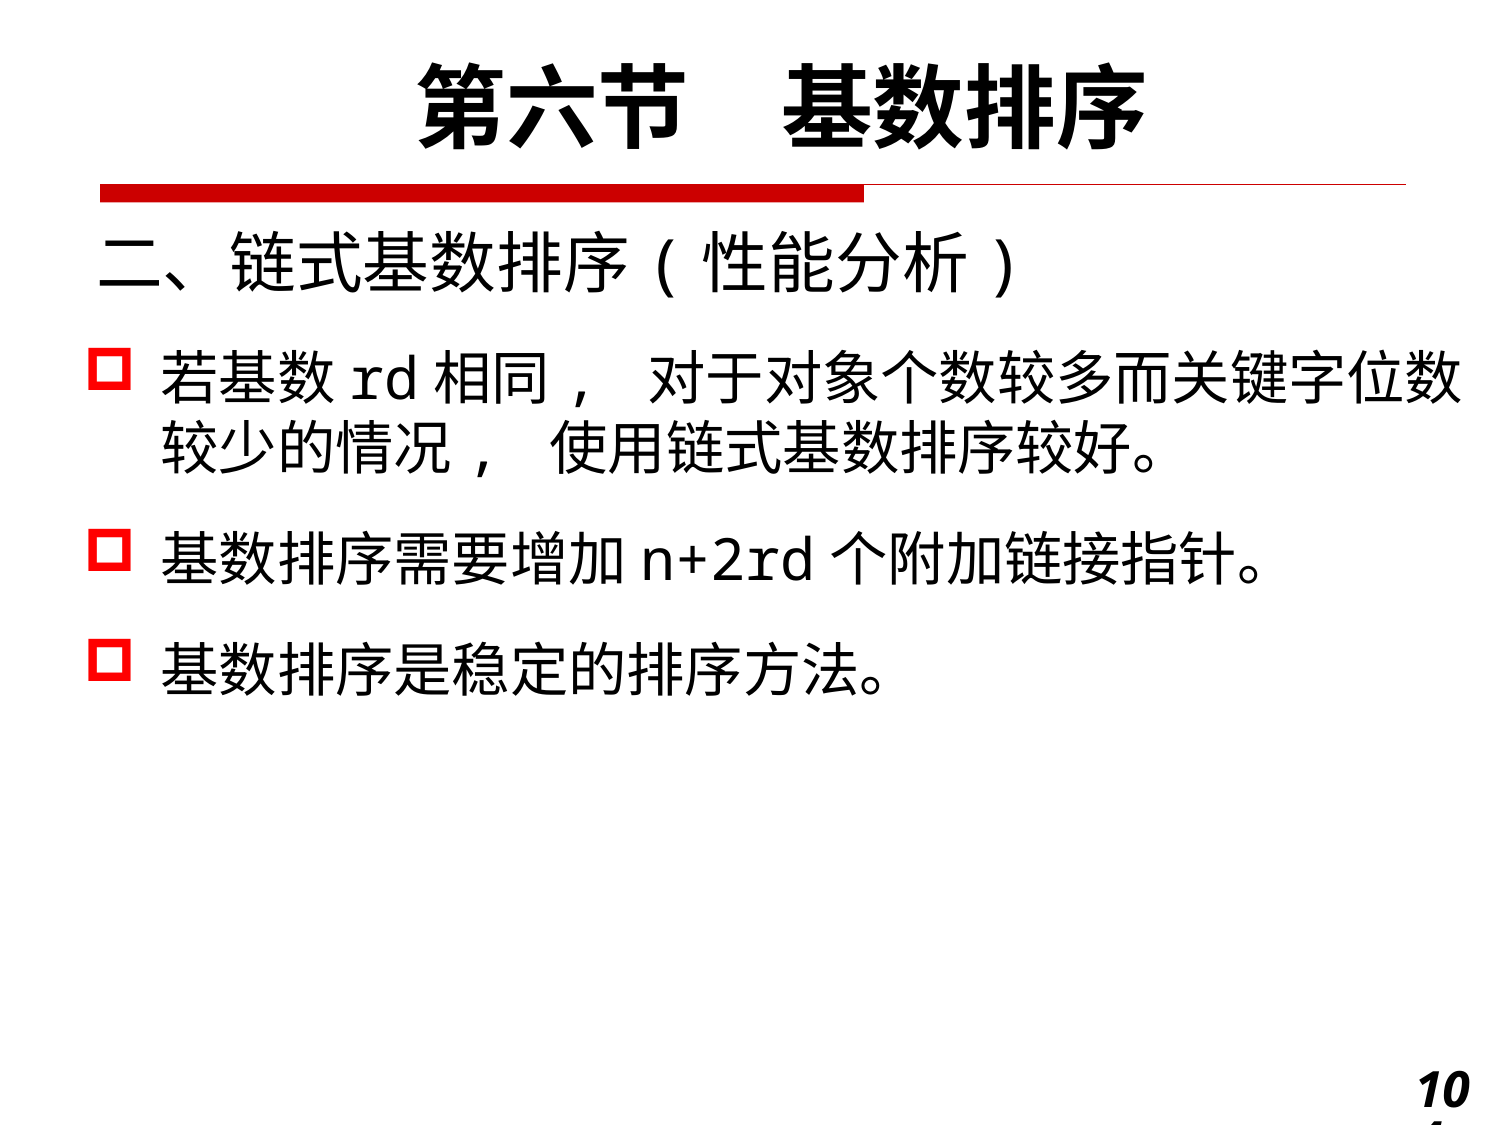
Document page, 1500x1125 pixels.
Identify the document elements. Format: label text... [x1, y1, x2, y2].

list 若基数rd相同, 对于对象个数较多而关键字位数较少的情况, 使用链式基数排序较好。 基数排序需要增加n+2rd个附加链接指针。 基数排序是稳定的排序方法。 [68, 333, 1500, 752]
text_box 第六节 基数排序 [87, 42, 1475, 168]
text_box 104 [1400, 1049, 1500, 1125]
title 二、链式基数排序(性能分析) [80, 196, 1431, 309]
